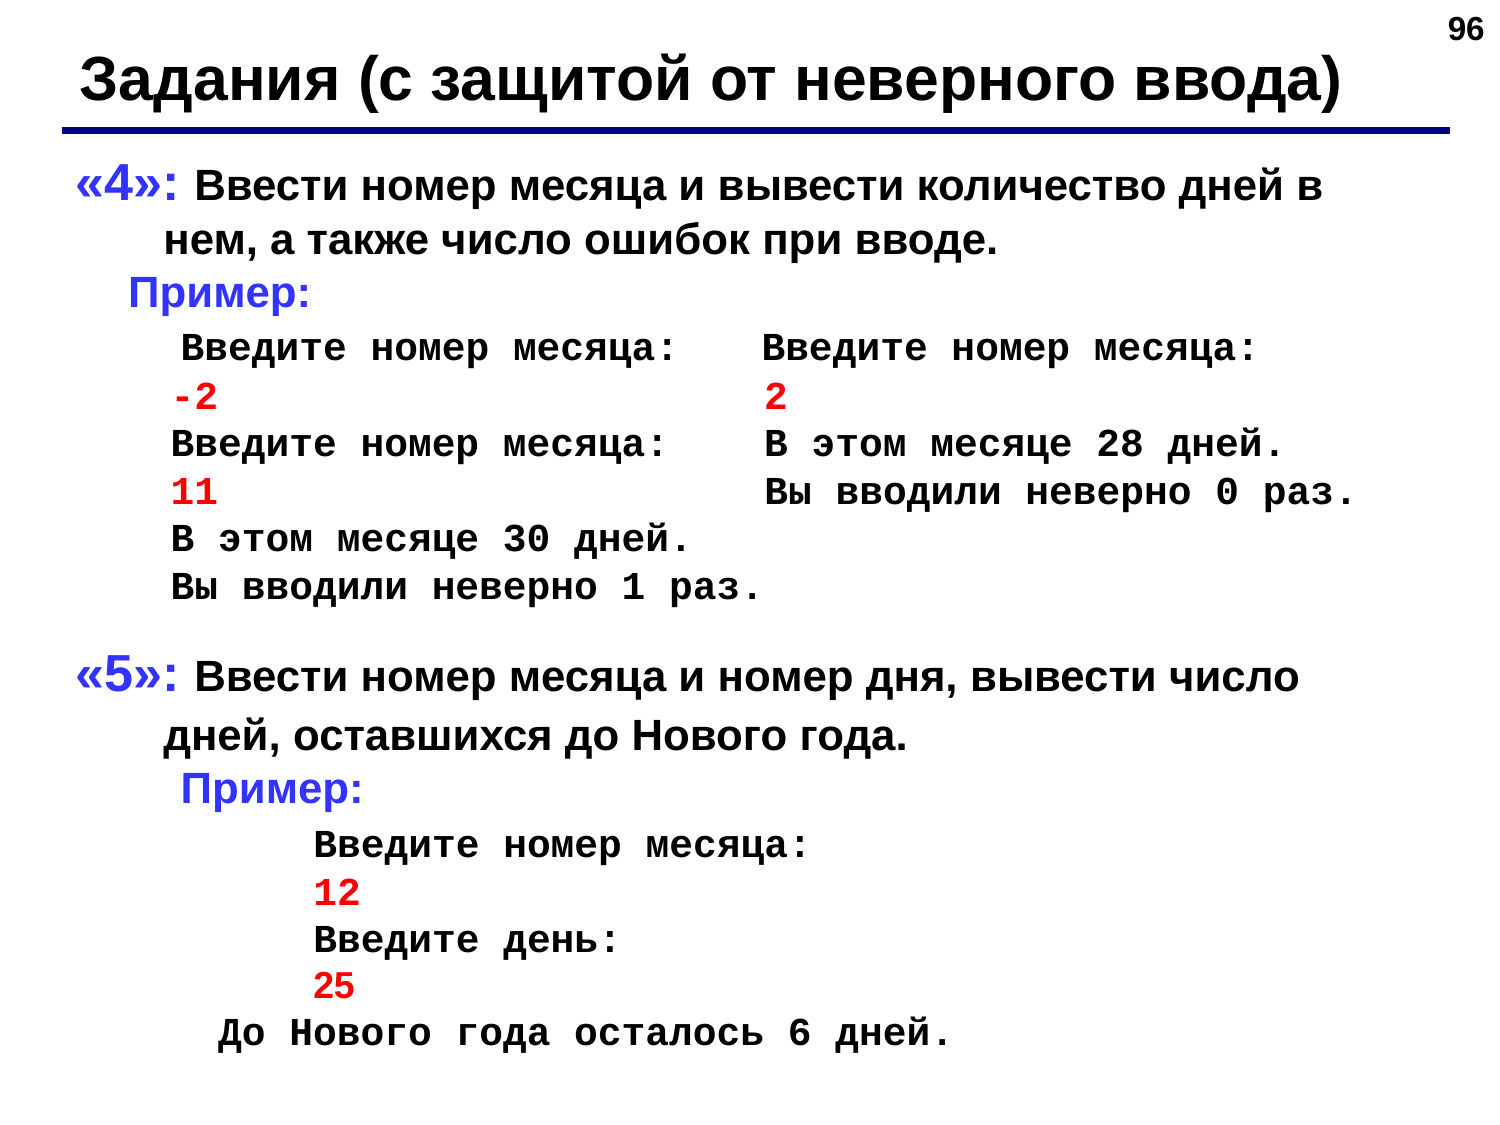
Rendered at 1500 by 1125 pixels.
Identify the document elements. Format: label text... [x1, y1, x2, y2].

text_box ‹#› [1149, 0, 1500, 79]
text_box «4»: Ввести номер месяца и вывести количество дней в нем, а также число ошибок при вводе. Пример: Введите номер месяца: Введите номер месяца: -2 2 Введите номер месяца: В этом месяце 28 дней. 11 Вы вводили неверно 0 раз. В этом месяце 30 дней. Вы вводили неверно 1 раз. «5»: Ввести номер месяца и номер дня, вывести число дней, оставшихся до Нового года. Пример: Введите номер месяца: 12 Введите день: 25 До Нового года осталось 6 дней. [60, 140, 1442, 1078]
text_box Задания (с защитой от неверного ввода) [64, 30, 1401, 122]
